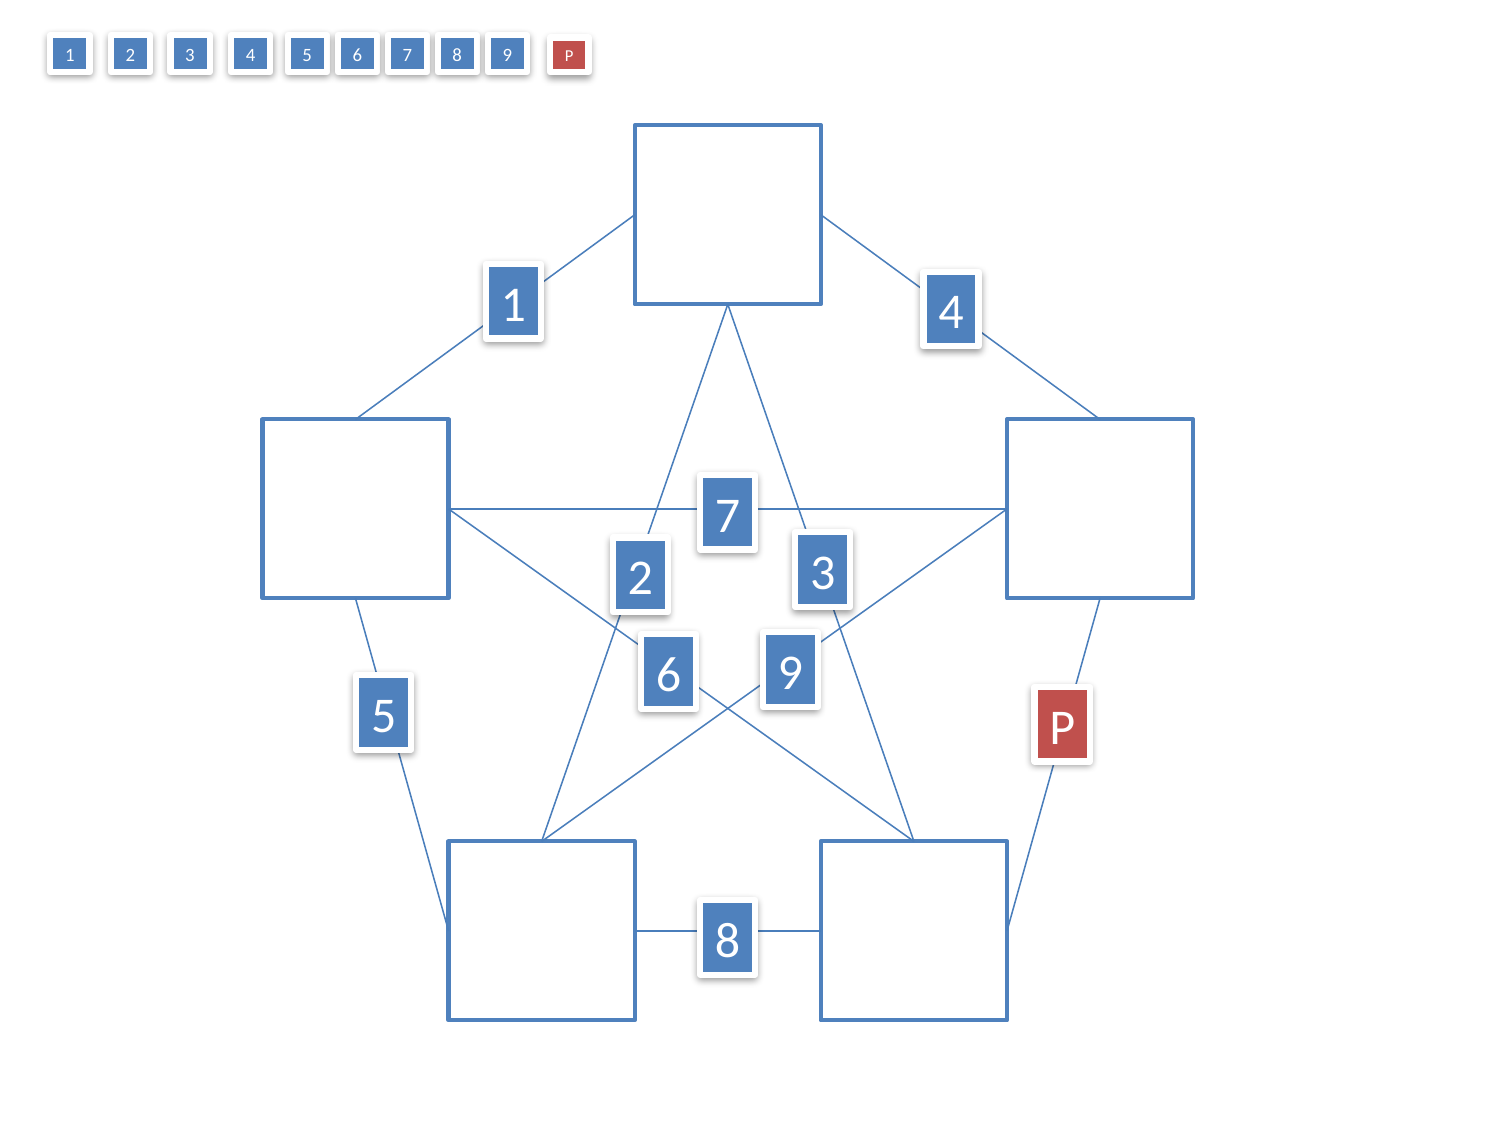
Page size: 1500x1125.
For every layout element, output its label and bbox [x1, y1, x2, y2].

text_box [262, 124, 1194, 1021]
text_box [49, 34, 590, 74]
